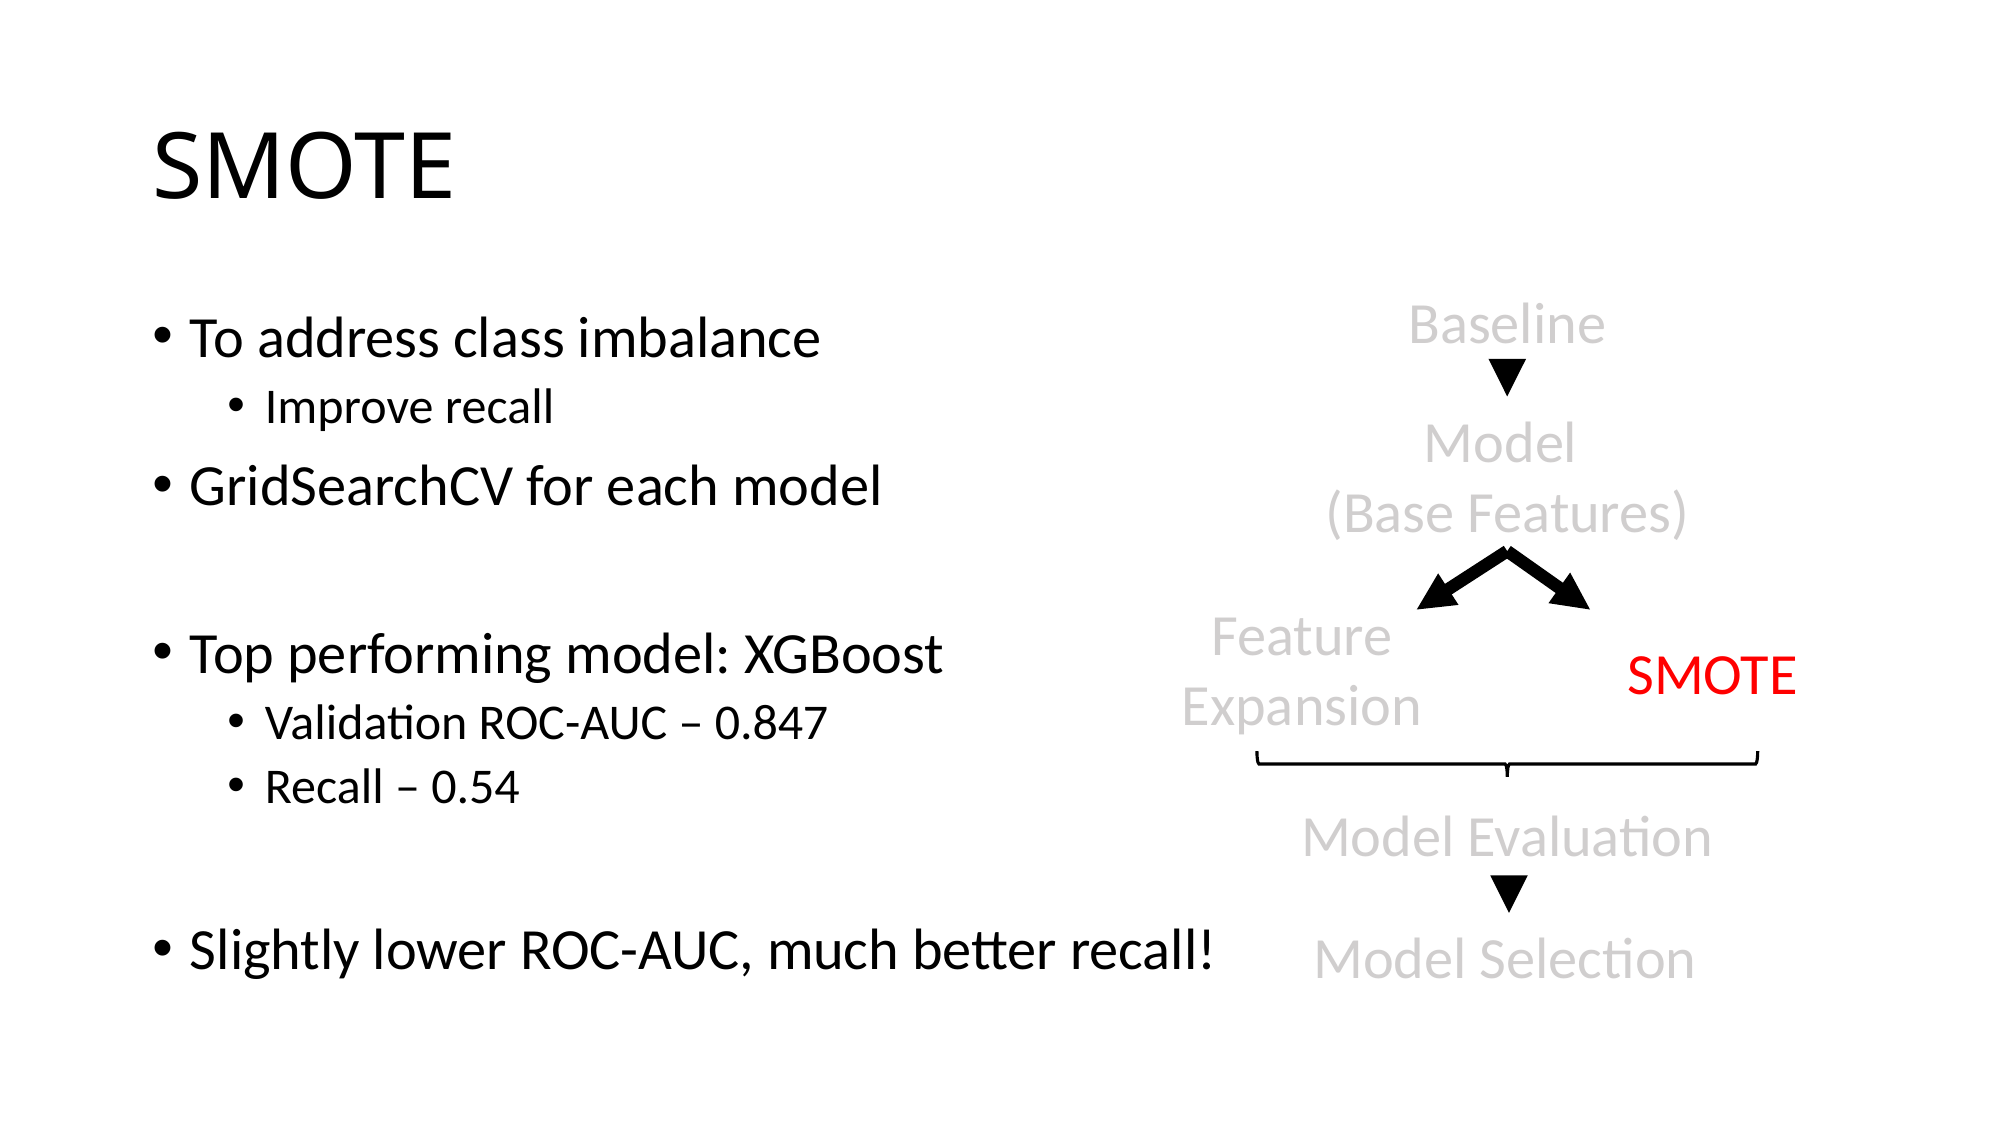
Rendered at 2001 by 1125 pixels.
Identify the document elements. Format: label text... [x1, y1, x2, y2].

title SMOTE [137, 59, 1863, 278]
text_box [1144, 277, 1853, 999]
list To address class imbalance Improve recall GridSearchCV for each model Top performing model: XGBoost Validation ROC-AUC – 0.847 Recall – 0.54 Slightly lower ROC-AUC, much better recall! [137, 299, 1863, 1014]
